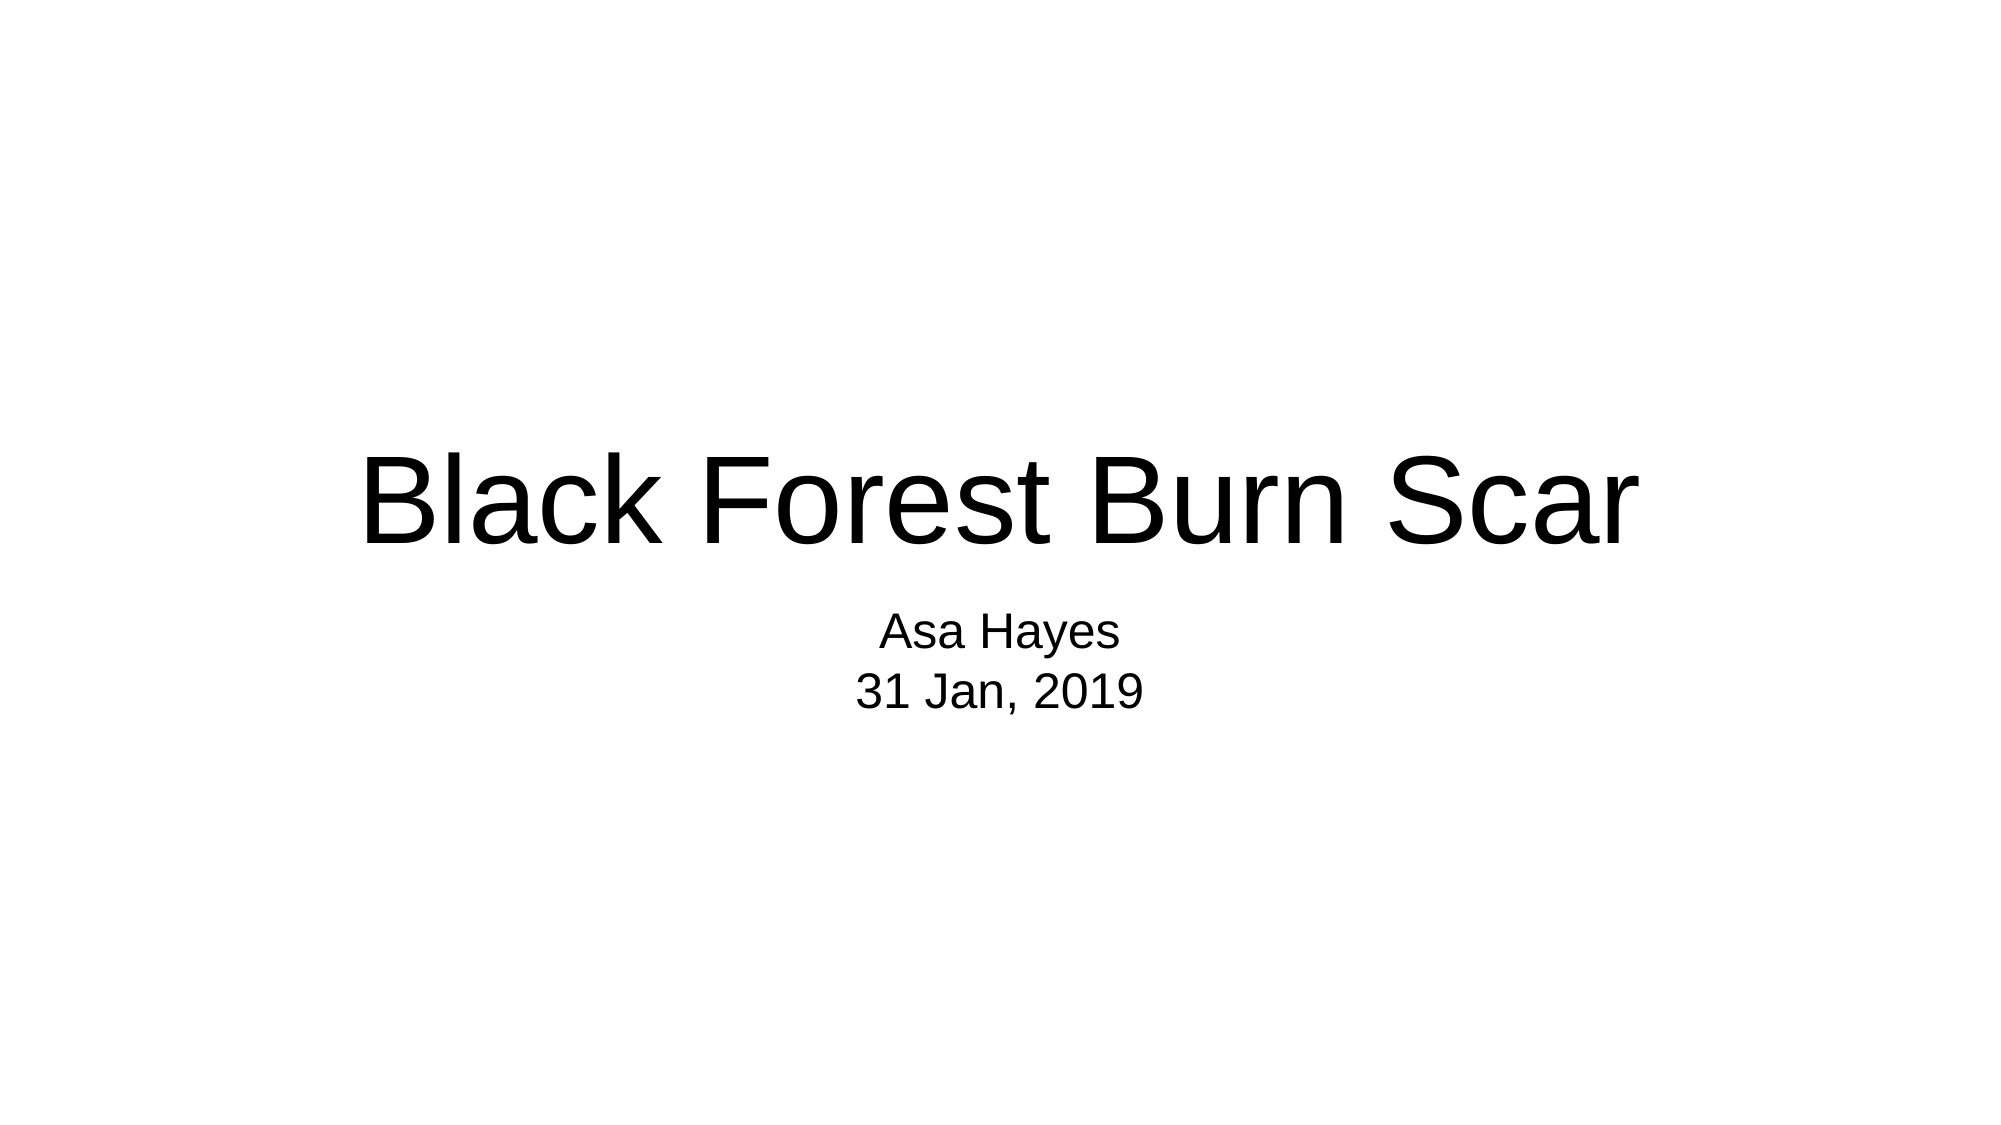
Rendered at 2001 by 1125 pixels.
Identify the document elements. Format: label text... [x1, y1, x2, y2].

text_box Black Forest Burn Scar [249, 184, 1750, 576]
text_box Asa Hayes 31 Jan, 2019 [249, 590, 1750, 863]
